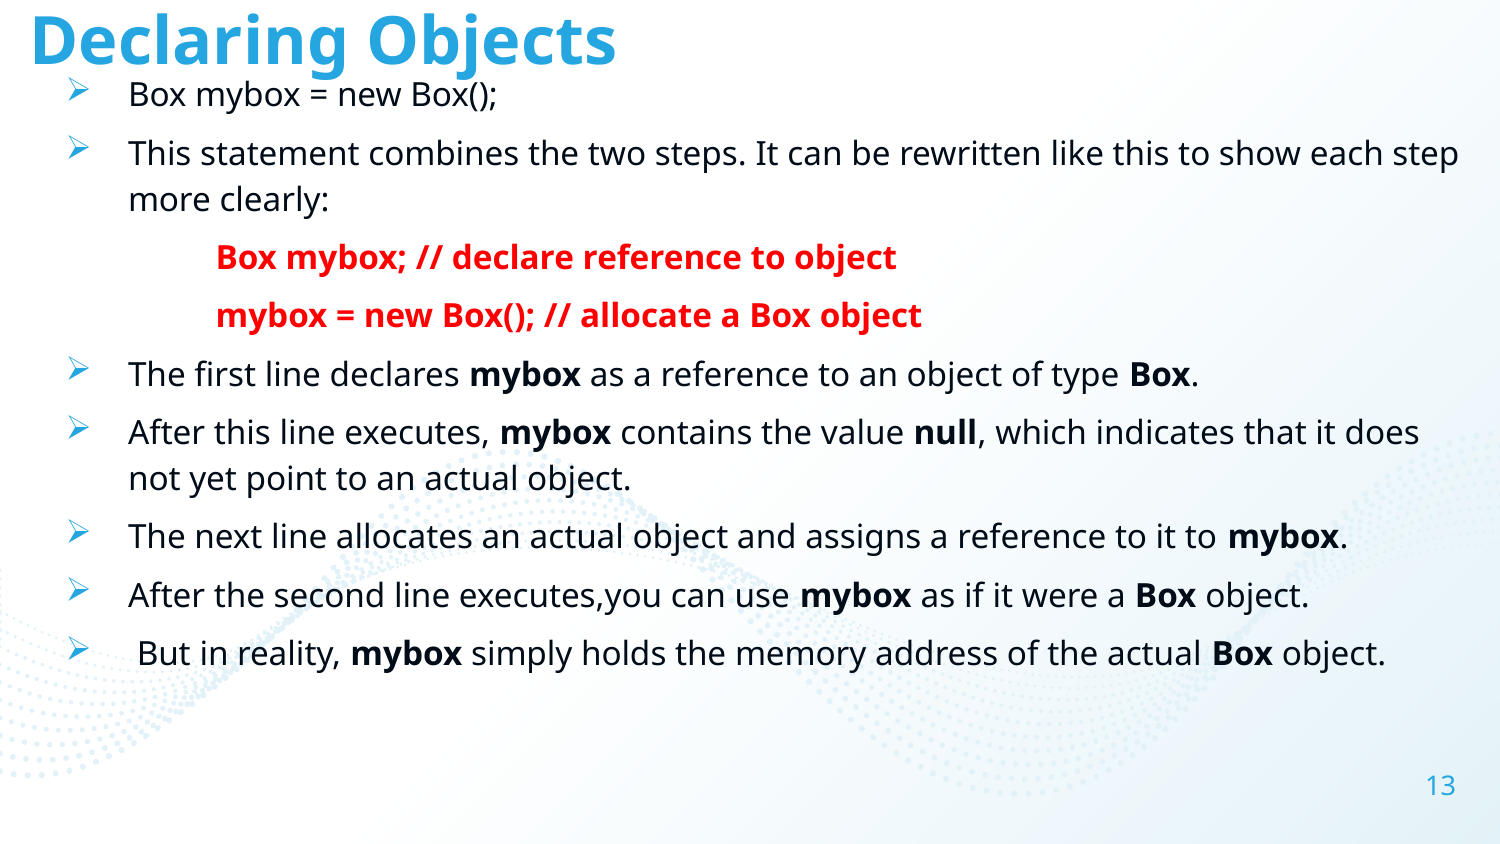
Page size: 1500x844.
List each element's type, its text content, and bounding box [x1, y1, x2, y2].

slide_number 13 [1366, 754, 1457, 819]
list Box mybox = new Box(); This statement combines the two steps. It can be rewritten like this to show each step more clearly: Box mybox; // declare reference to object mybox = new Box(); // allocate a Box object The first line declares mybox as a reference to an object of type Box. After this line executes, mybox contains the value null, which indicates that it does not yet point to an actual object. The next line allocates an actual object and assigns a reference to it to mybox. After the second line executes,you can use mybox as if it were a Box object. But in reality, mybox simply holds the memory address of the actual Box object. [53, 67, 1471, 844]
title Declaring Objects [29, 20, 1388, 80]
